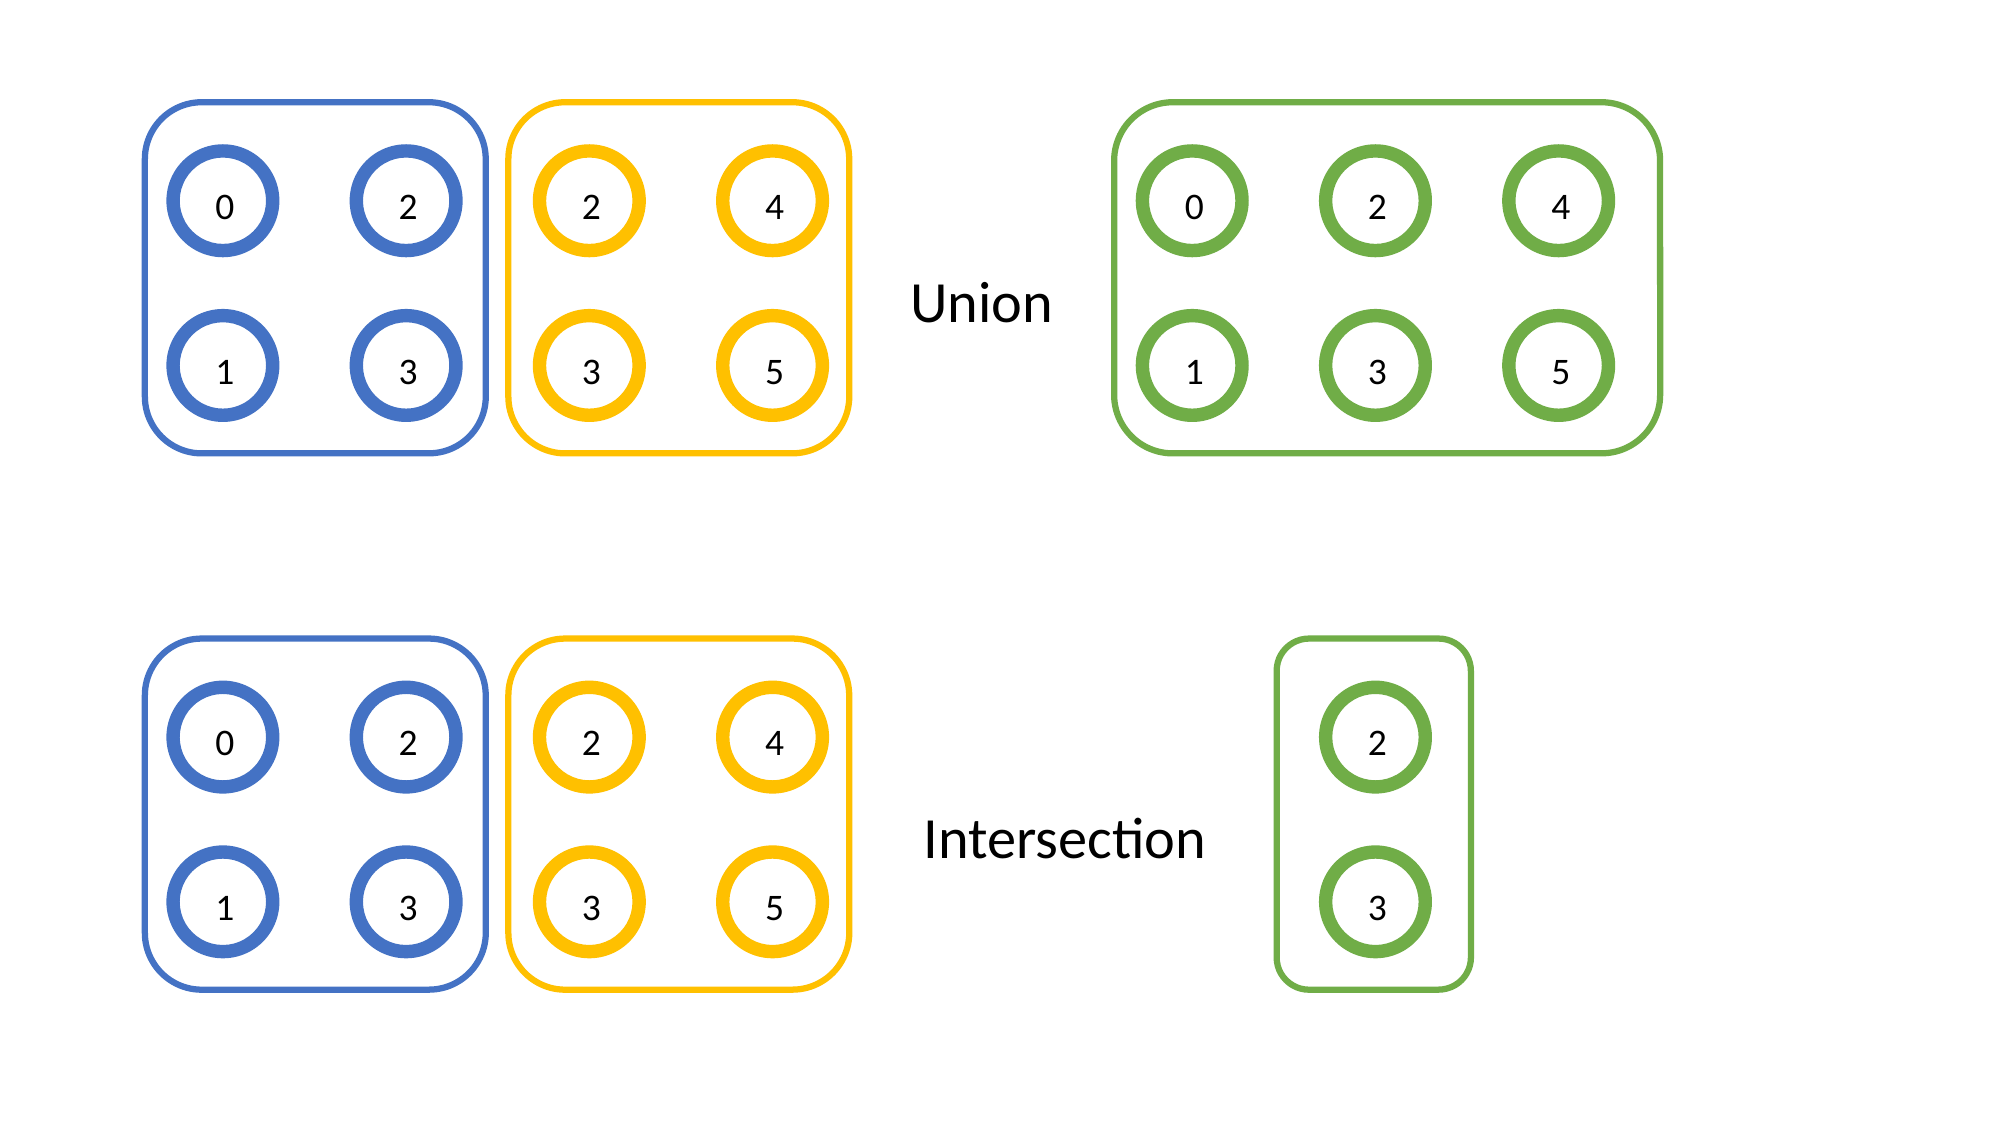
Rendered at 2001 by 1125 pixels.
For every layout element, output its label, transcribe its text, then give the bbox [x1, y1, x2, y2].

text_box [533, 681, 645, 793]
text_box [1319, 145, 1431, 257]
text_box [533, 309, 645, 421]
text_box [350, 309, 462, 421]
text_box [717, 681, 829, 793]
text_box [1136, 145, 1248, 257]
text_box Intersection [874, 793, 1256, 878]
text_box [507, 101, 851, 455]
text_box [1319, 846, 1431, 958]
text_box [1113, 101, 1662, 455]
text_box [717, 309, 829, 421]
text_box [717, 145, 829, 257]
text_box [533, 145, 645, 257]
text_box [533, 846, 645, 958]
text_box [1319, 309, 1431, 421]
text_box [167, 145, 279, 257]
text_box [507, 637, 851, 991]
text_box [143, 101, 487, 455]
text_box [1319, 681, 1431, 793]
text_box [717, 846, 829, 958]
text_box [350, 145, 462, 257]
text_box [350, 846, 462, 958]
text_box Union [893, 256, 1070, 342]
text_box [1136, 309, 1248, 421]
text_box [1275, 637, 1472, 991]
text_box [350, 681, 462, 793]
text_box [167, 846, 279, 958]
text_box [1503, 145, 1615, 257]
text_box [167, 681, 279, 793]
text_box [1503, 309, 1615, 421]
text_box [167, 309, 279, 421]
text_box [143, 637, 487, 991]
